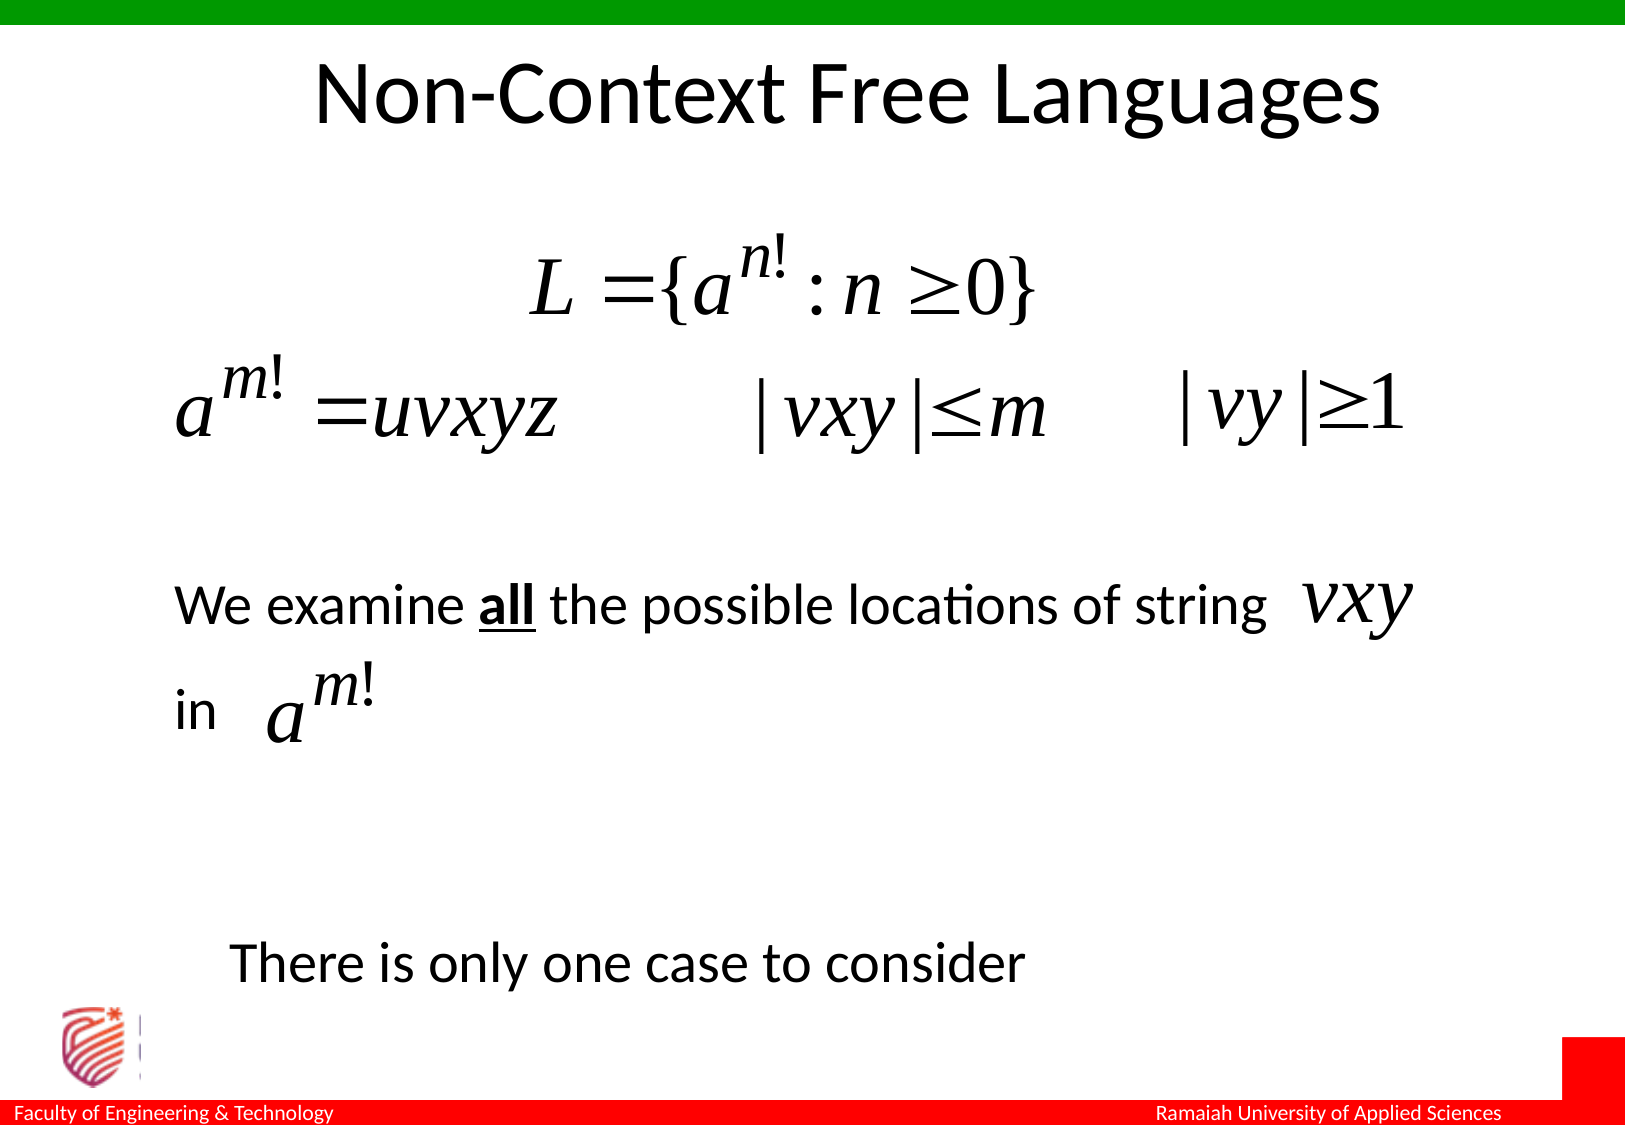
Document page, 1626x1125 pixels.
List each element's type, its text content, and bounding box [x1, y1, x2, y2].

text_box There is only one case to consider [214, 916, 1043, 1002]
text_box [755, 371, 1052, 460]
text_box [262, 648, 376, 750]
picture [62, 1007, 141, 1088]
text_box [171, 342, 562, 460]
text_box Non-Context Free Languages [299, 24, 1399, 150]
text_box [524, 220, 1040, 338]
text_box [1299, 578, 1417, 647]
text_box We examine all the possible locations of string in [159, 524, 1460, 749]
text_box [1179, 363, 1403, 452]
